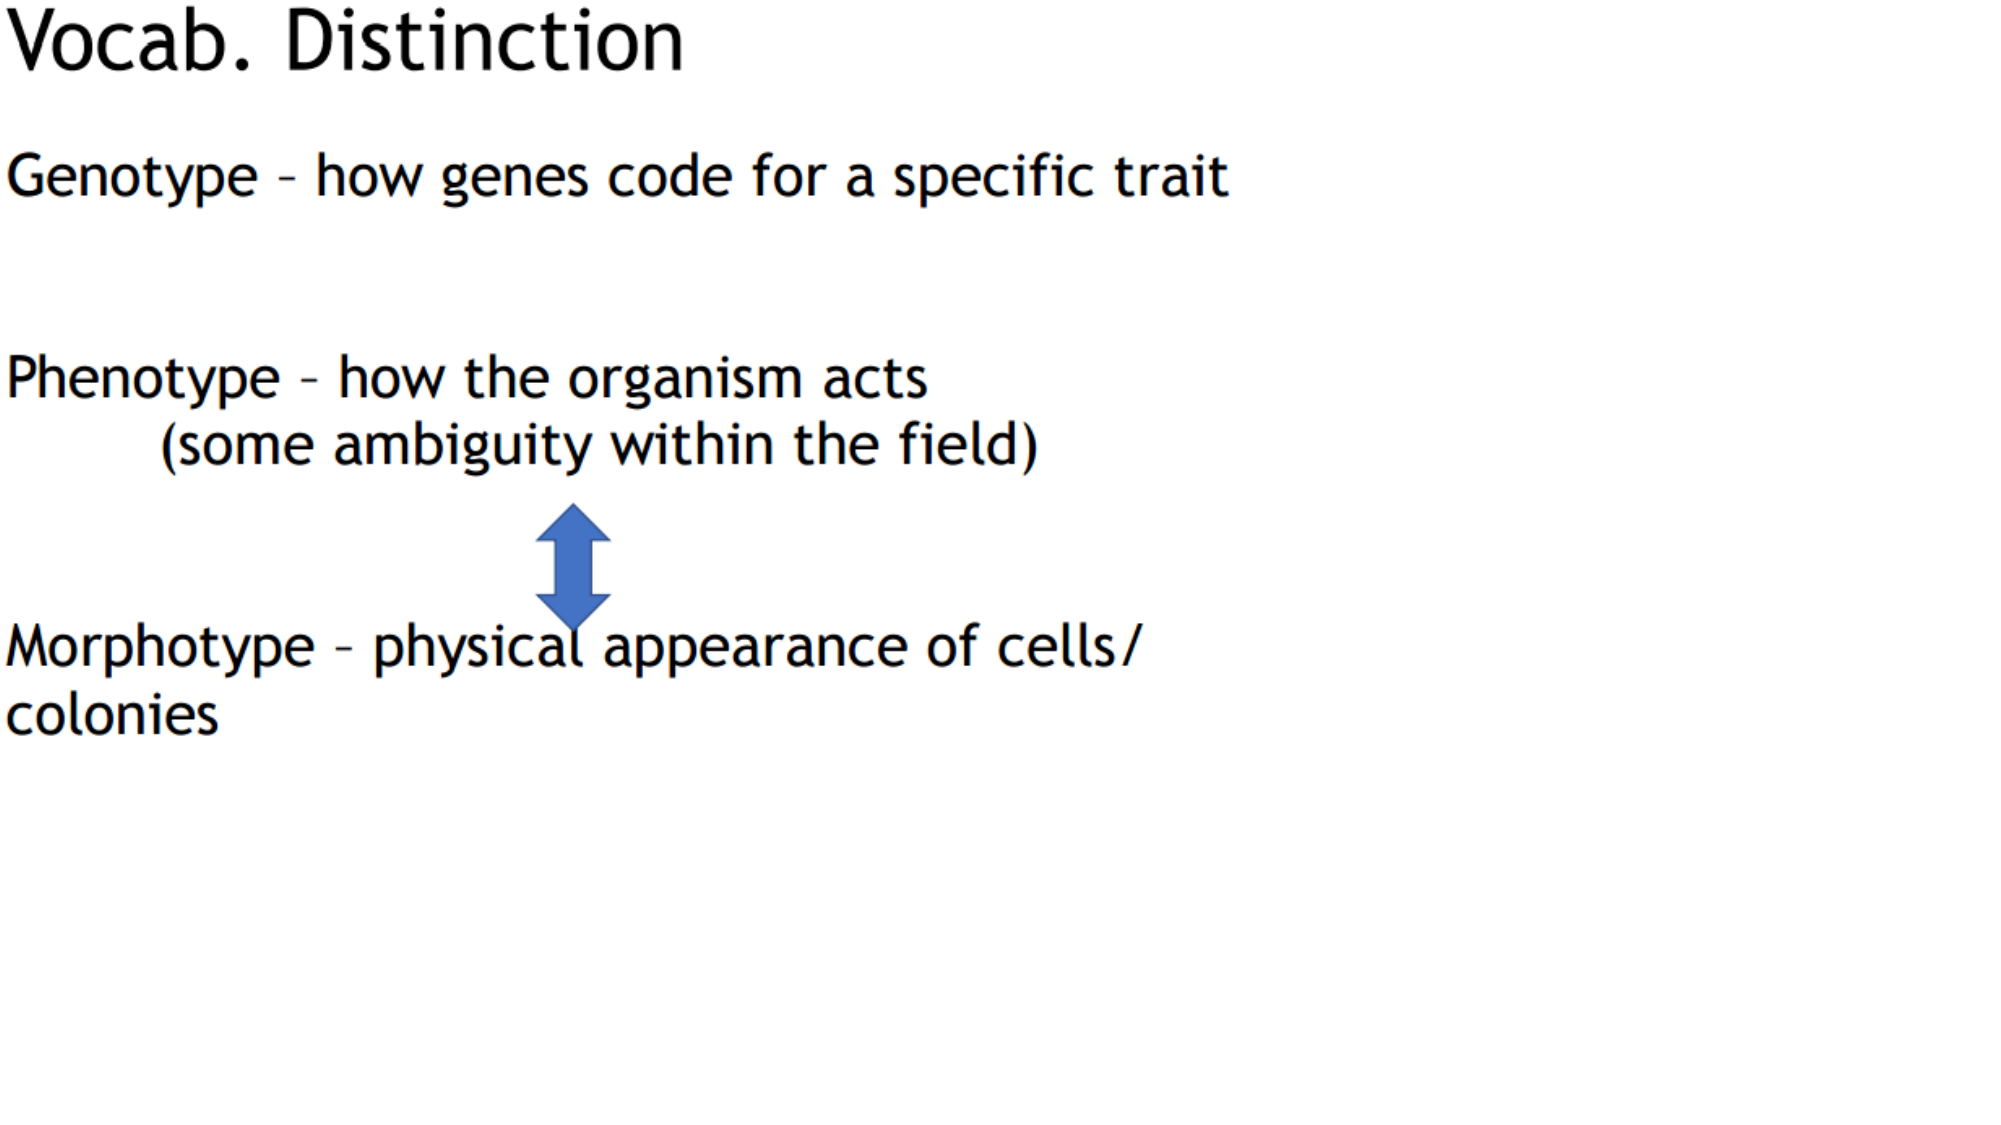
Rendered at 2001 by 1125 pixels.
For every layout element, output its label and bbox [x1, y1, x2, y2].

picture [0, 0, 1239, 749]
